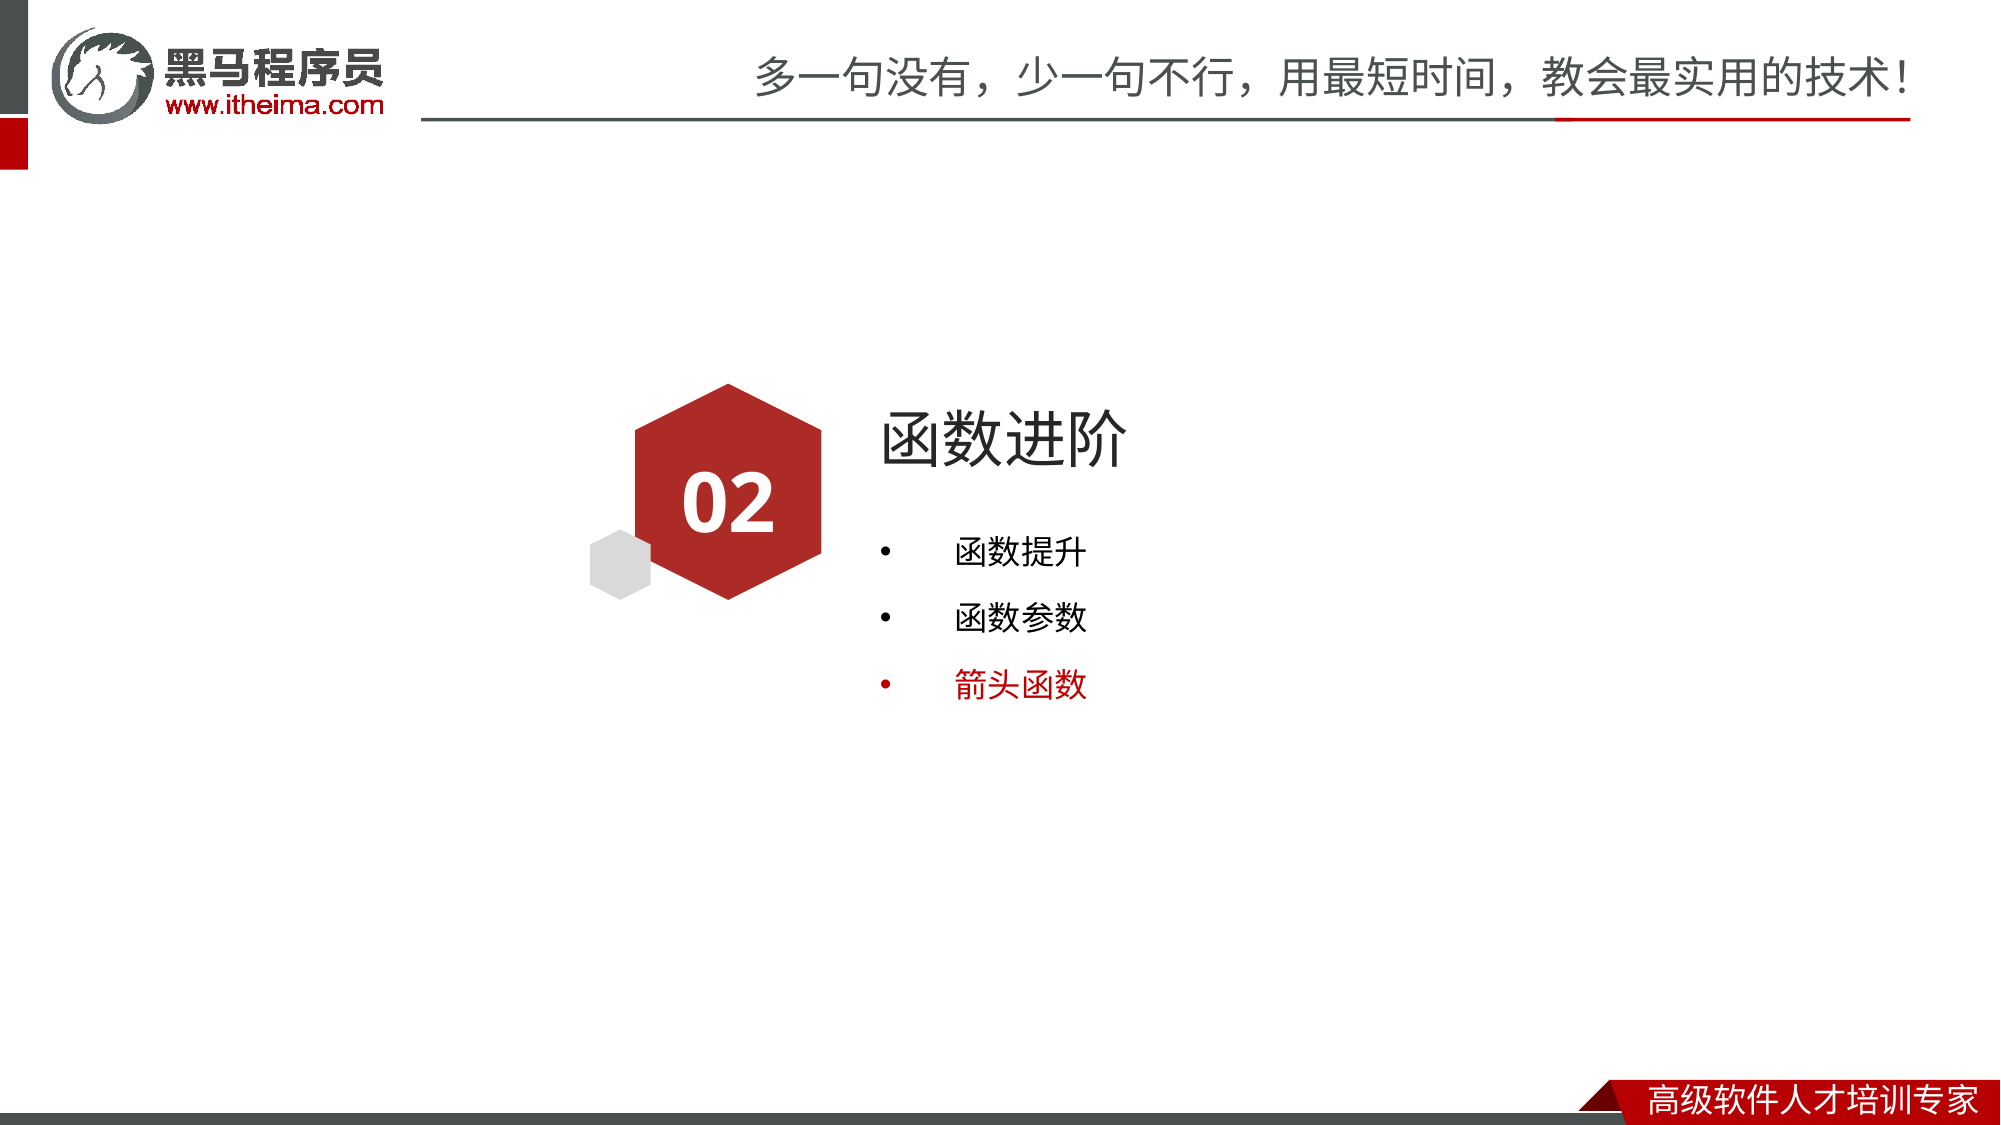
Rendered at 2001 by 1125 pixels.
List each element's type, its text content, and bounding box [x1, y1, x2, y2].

list 函数提升 函数参数 箭头函数 [864, 503, 1762, 837]
list 02 [636, 404, 822, 594]
title 函数进阶 [864, 393, 1969, 484]
picture [50, 26, 384, 125]
